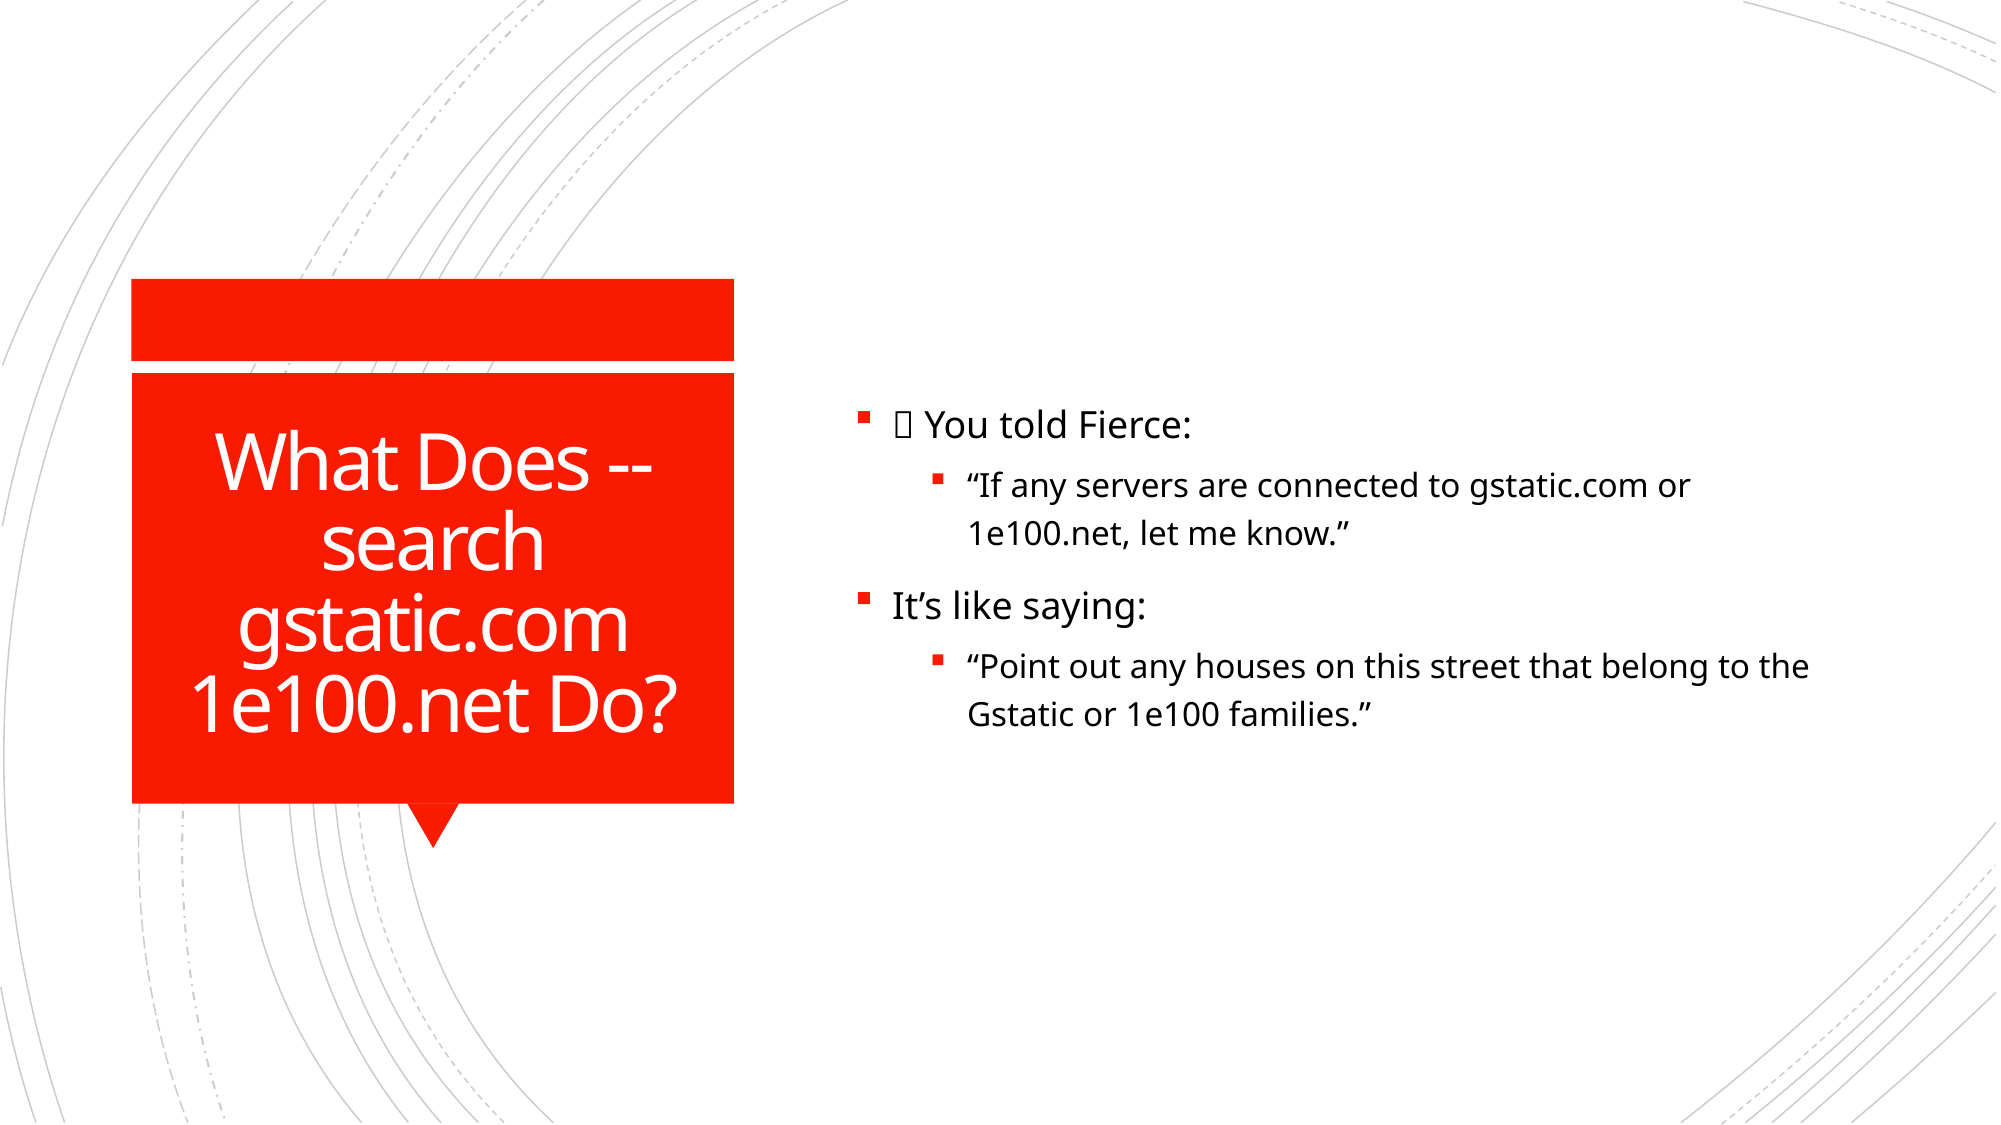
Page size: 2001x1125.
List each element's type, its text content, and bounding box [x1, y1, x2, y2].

title What Does --search gstatic.com 1e100.net Do? [145, 385, 720, 789]
list 🧠 You told Fierce: “If any servers are connected to gstatic.com or 1e100.net, let me know.” It’s like saying: “Point out any houses on this street that belong to the Gstatic or 1e100 families.” [839, 131, 1871, 993]
